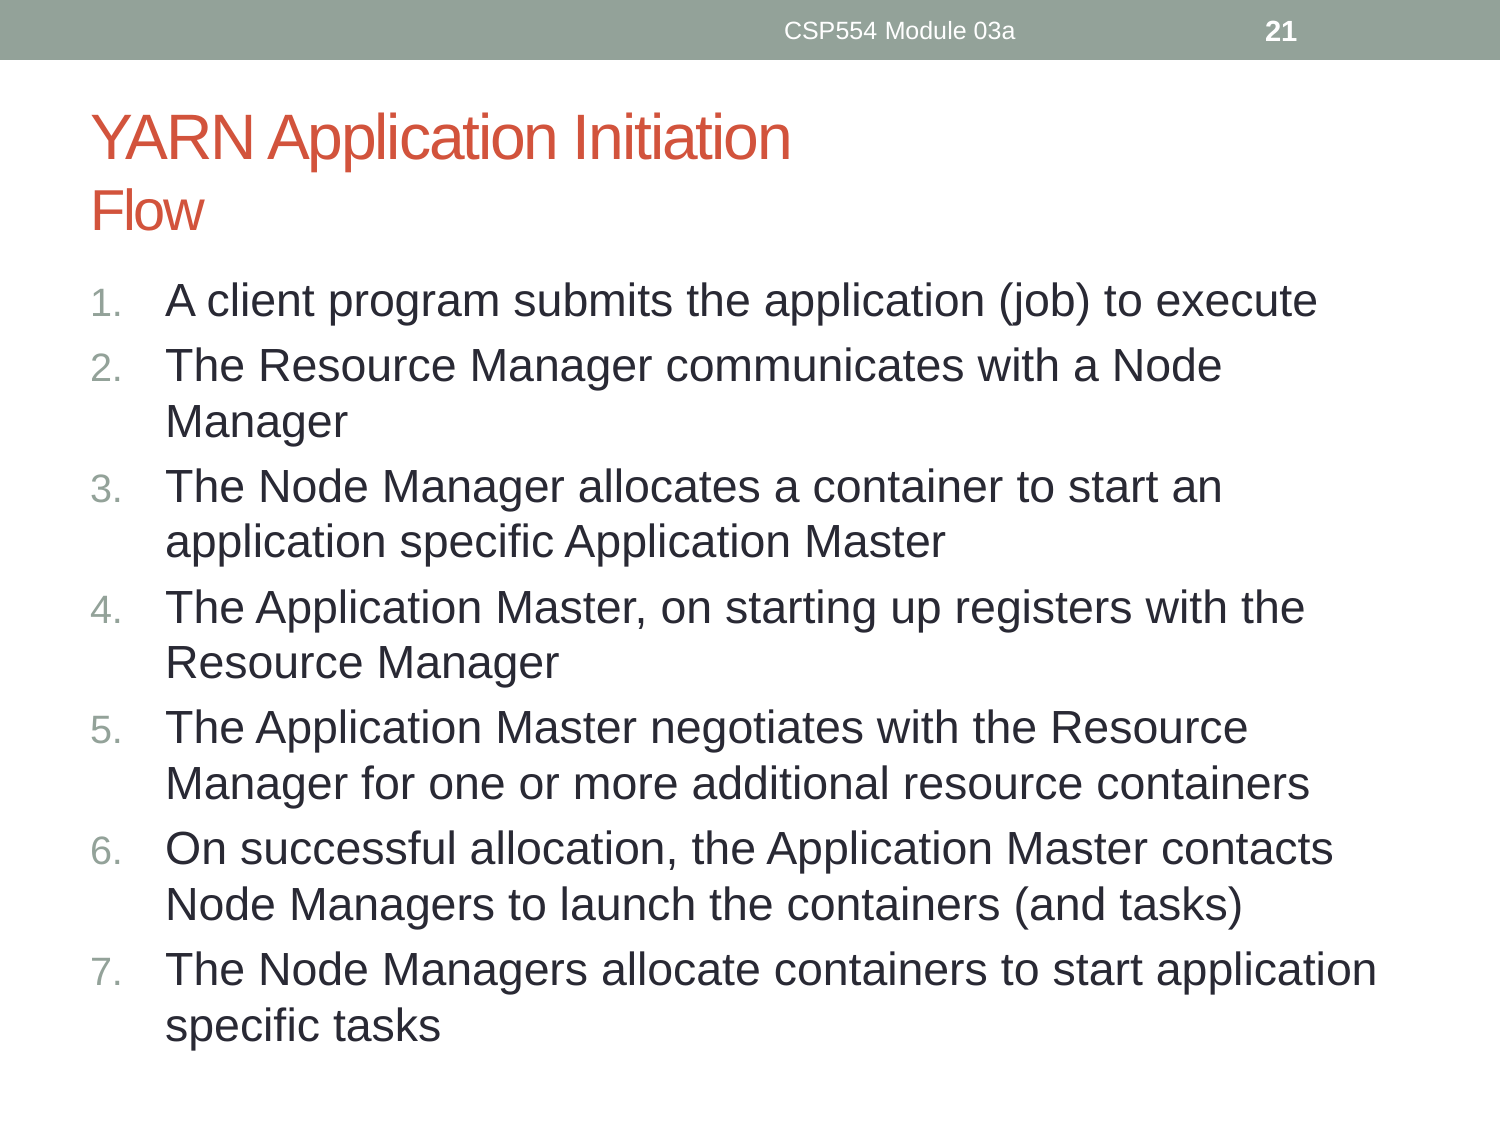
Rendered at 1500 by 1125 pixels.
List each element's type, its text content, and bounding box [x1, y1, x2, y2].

title YARN Application Initiation Flow [75, 87, 1425, 250]
footer CSP554 Module 03a [562, 3, 1238, 57]
list A client program submits the application (job) to execute The Resource Manager communicates with a Node Manager The Node Manager allocates a container to start an application specific Application Master The Application Master, on starting up registers with the Resource Manager The Application Master negotiates with the Resource Manager for one or more additional resource containers On successful allocation, the Application Master contacts Node Managers to launch the containers (and tasks) The Node Managers allocate containers to start application specific tasks [75, 262, 1425, 1063]
slide_number 21 [1250, 3, 1425, 57]
